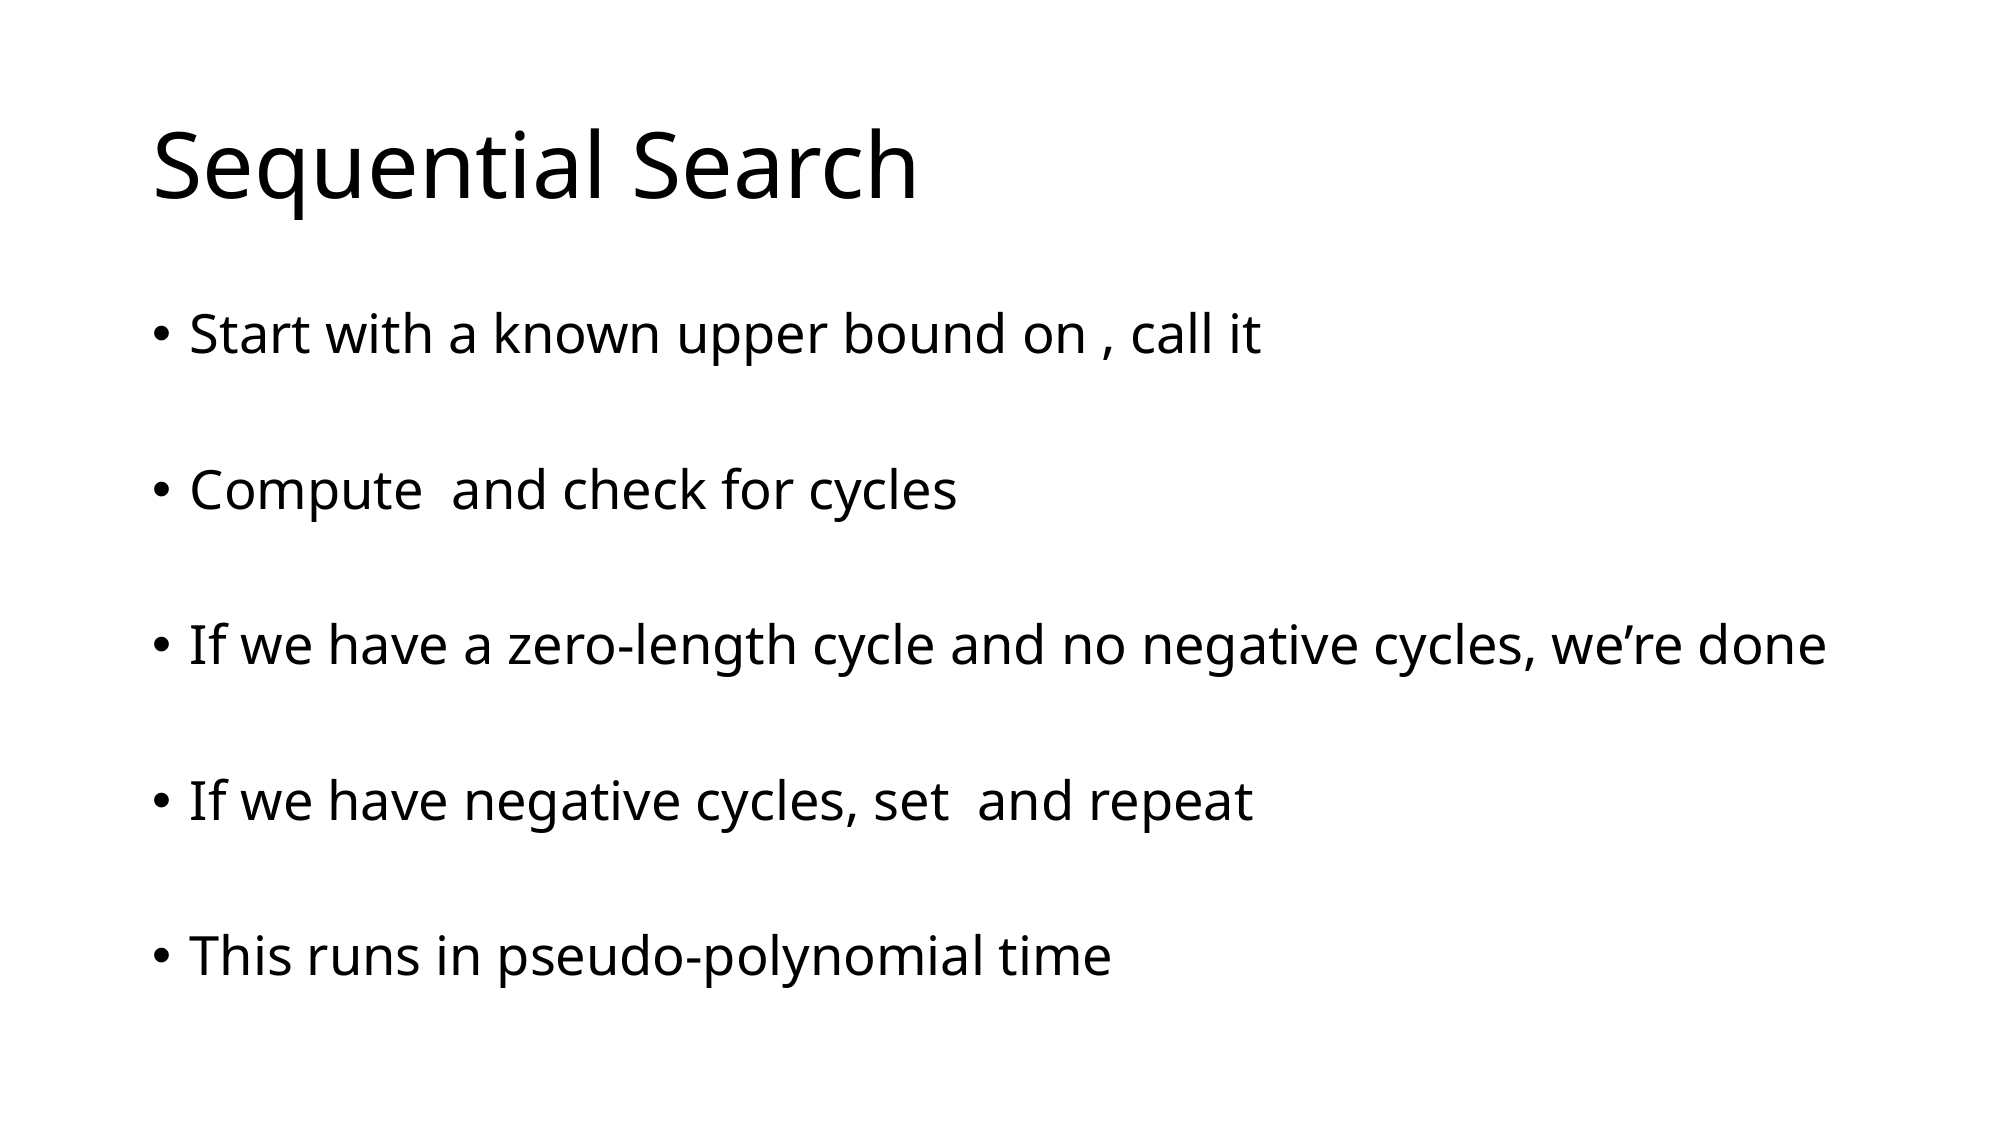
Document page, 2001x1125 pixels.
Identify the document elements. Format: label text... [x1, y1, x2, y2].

title Sequential Search [137, 59, 1863, 278]
